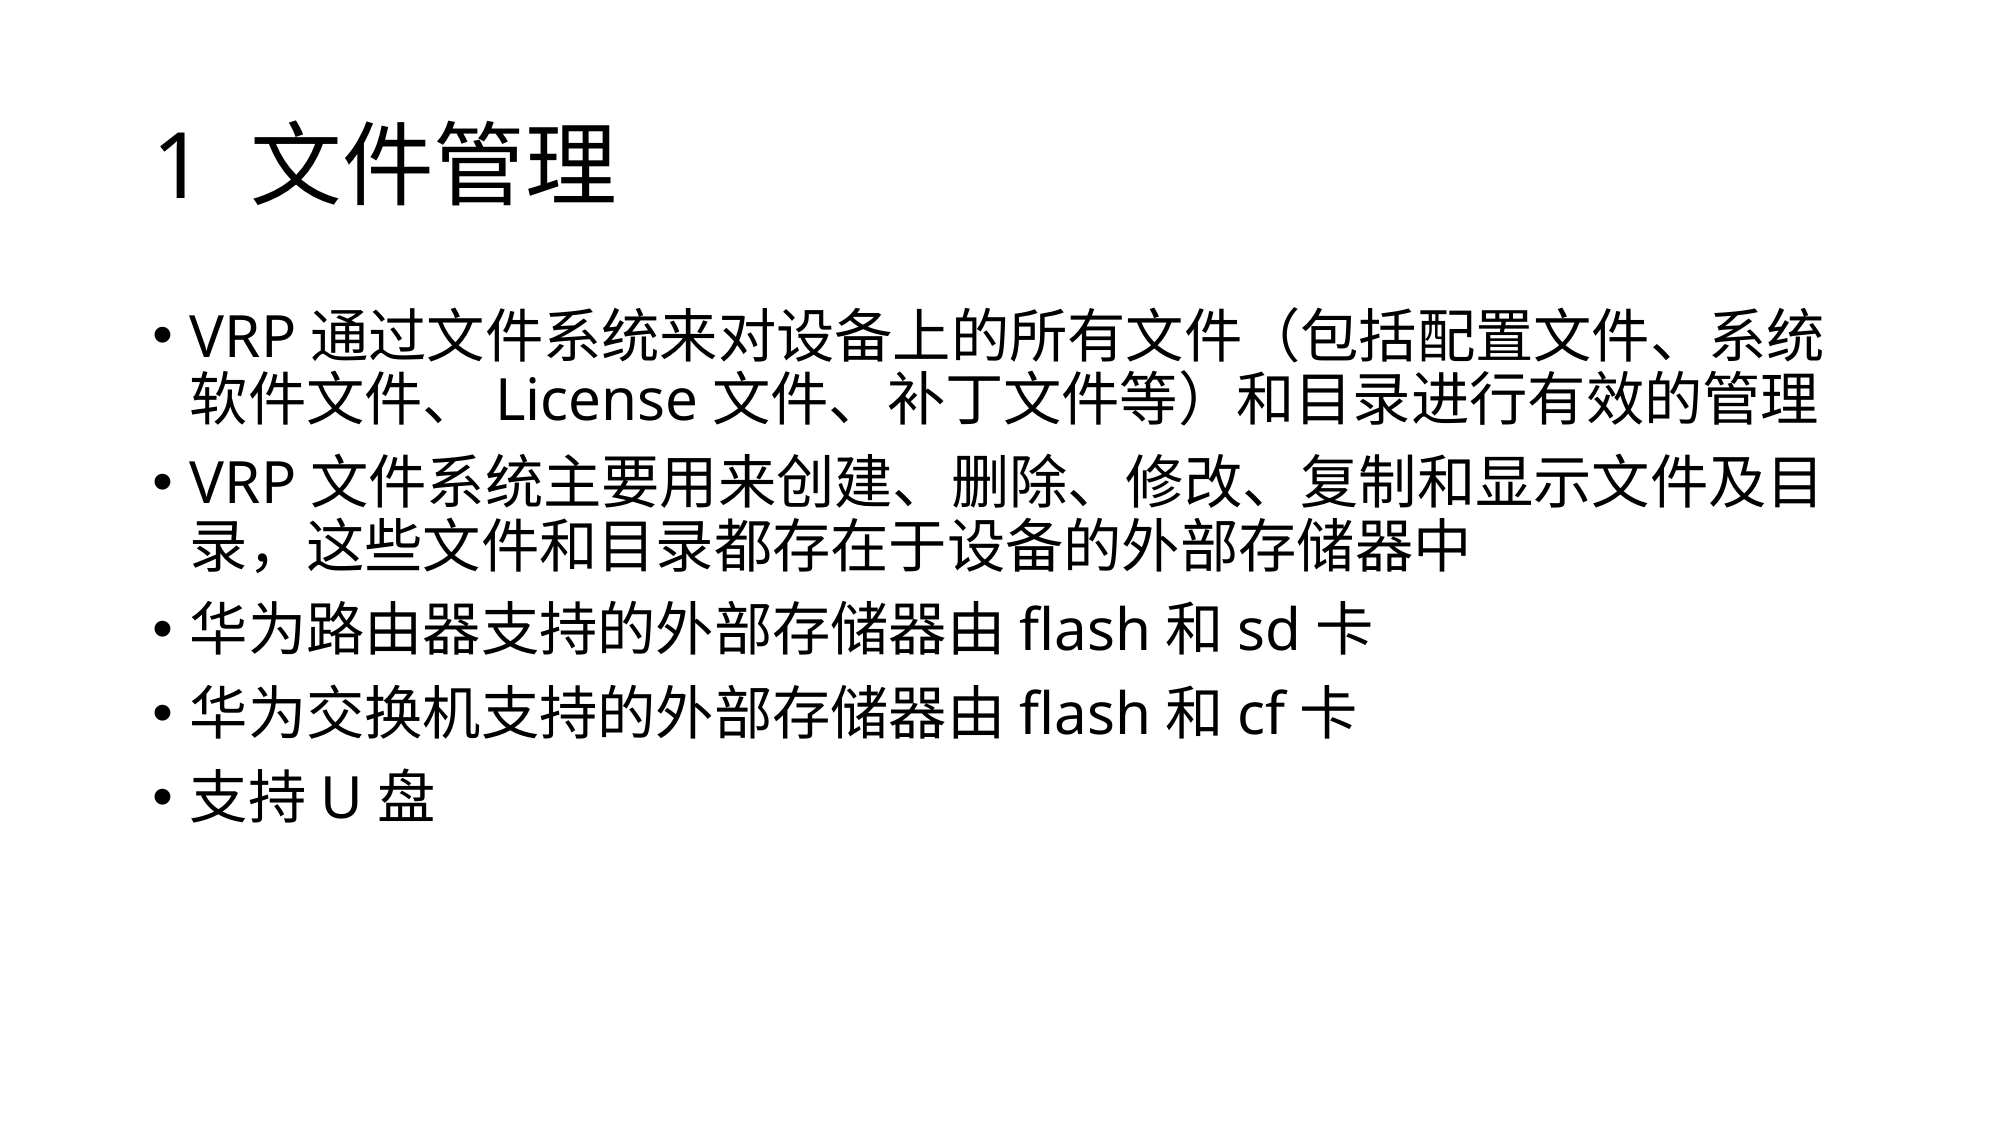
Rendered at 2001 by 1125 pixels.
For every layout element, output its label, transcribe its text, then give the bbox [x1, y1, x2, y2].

title 1 文件管理 [137, 59, 1863, 278]
list VRP通过文件系统来对设备上的所有文件（包括配置文件、系统软件文件、License文件、补丁文件等）和目录进行有效的管理 VRP文件系统主要用来创建、删除、修改、复制和显示文件及目录，这些文件和目录都存在于设备的外部存储器中 华为路由器支持的外部存储器由flash和sd卡 华为交换机支持的外部存储器由flash和cf卡 支持U盘 [137, 299, 1863, 1014]
